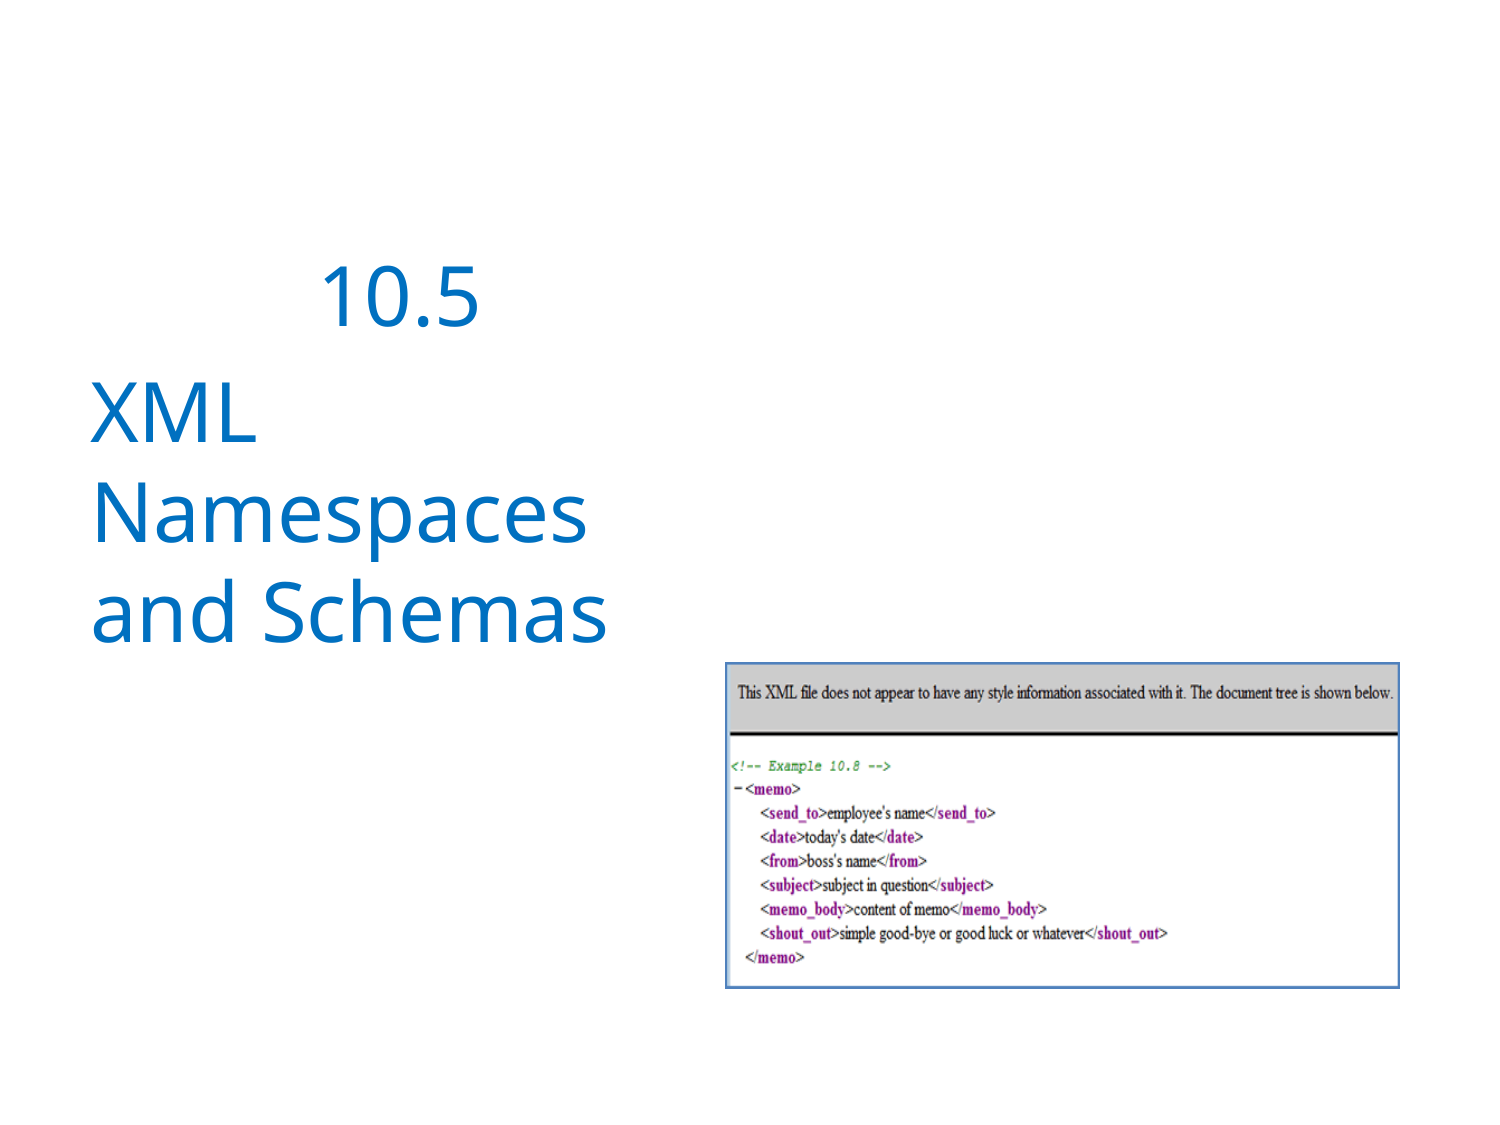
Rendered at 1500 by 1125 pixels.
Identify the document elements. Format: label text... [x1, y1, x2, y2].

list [724, 662, 1401, 990]
list 10.5 XML Namespaces and Schemas [75, 235, 725, 1005]
